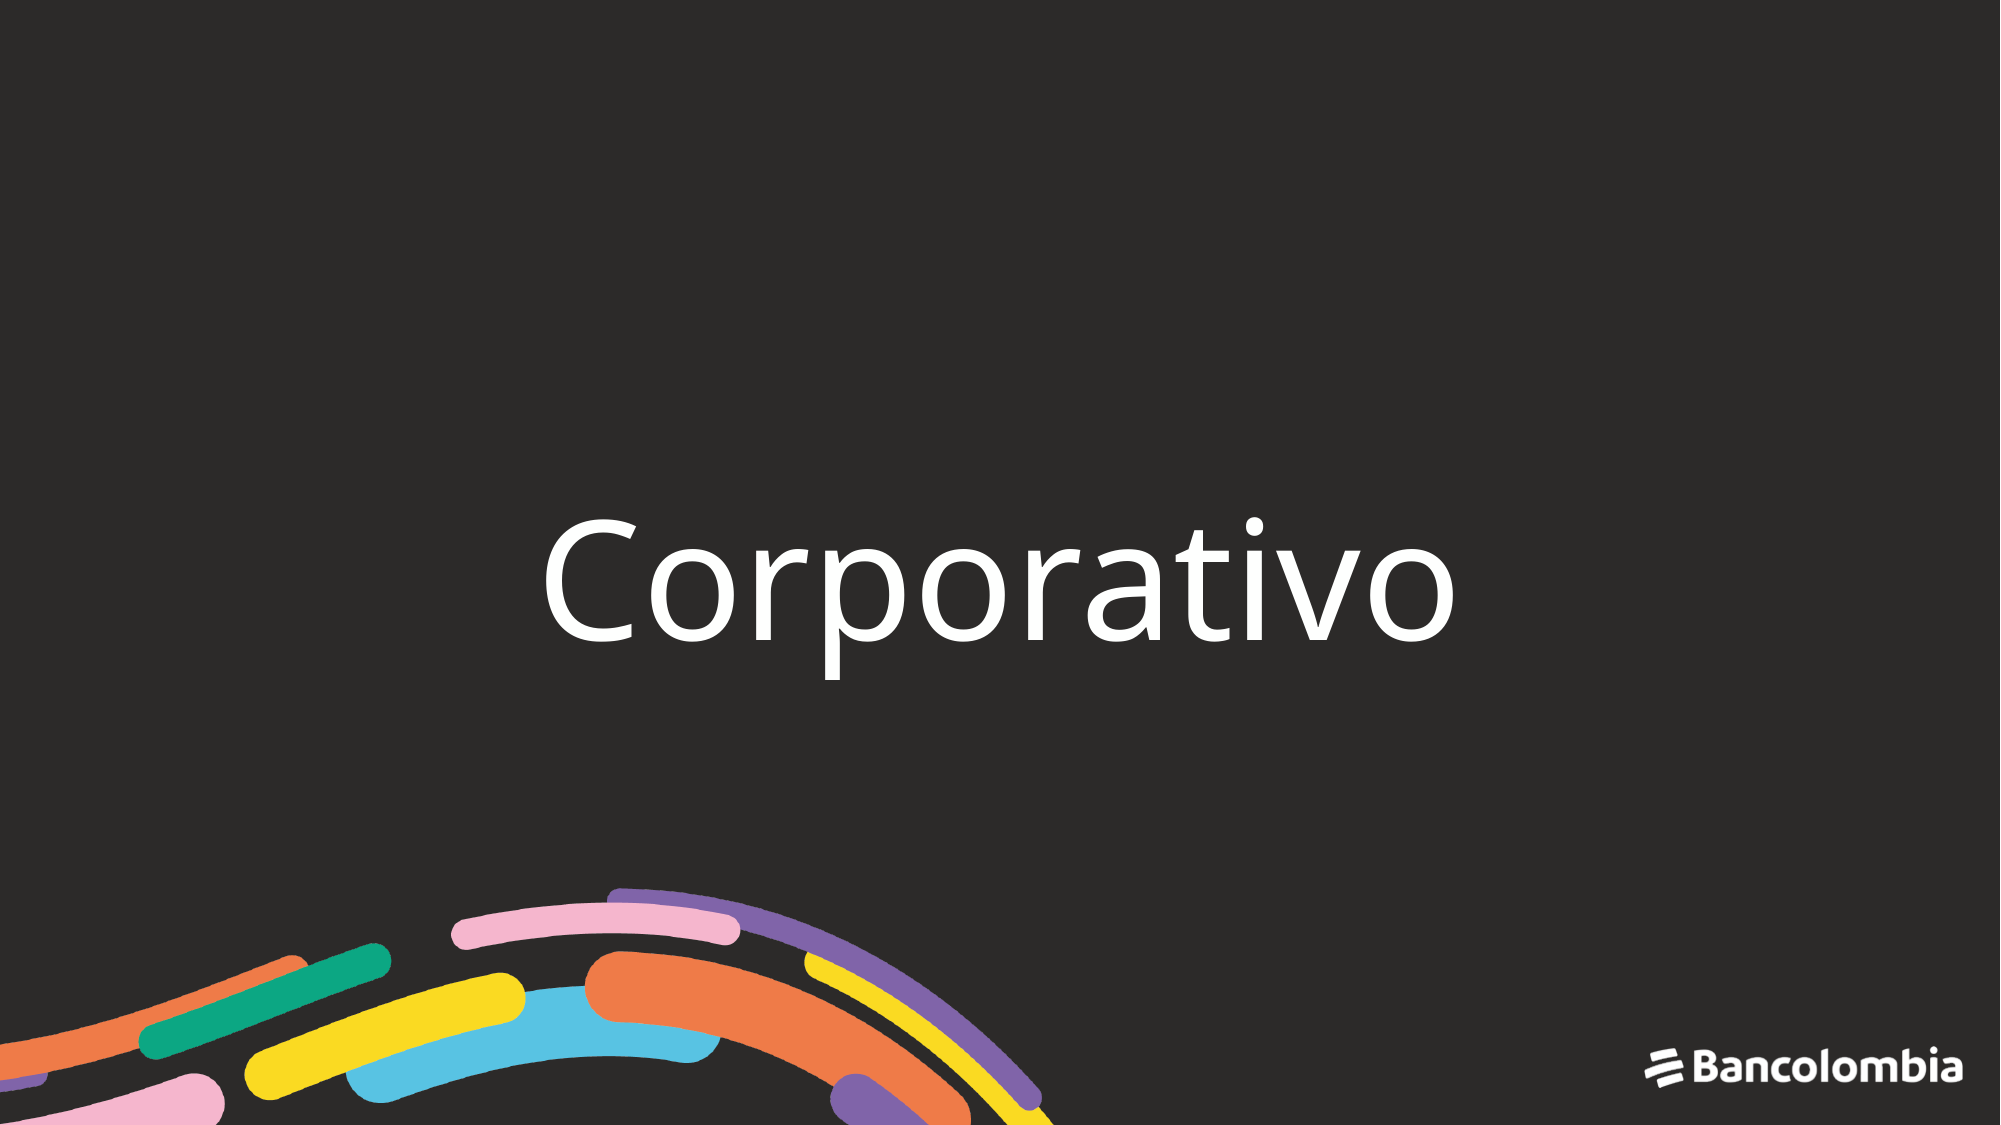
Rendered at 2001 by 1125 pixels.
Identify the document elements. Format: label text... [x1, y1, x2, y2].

picture [1644, 1046, 1963, 1088]
picture [0, 888, 1113, 1125]
text_box Corporativo [510, 489, 1490, 768]
